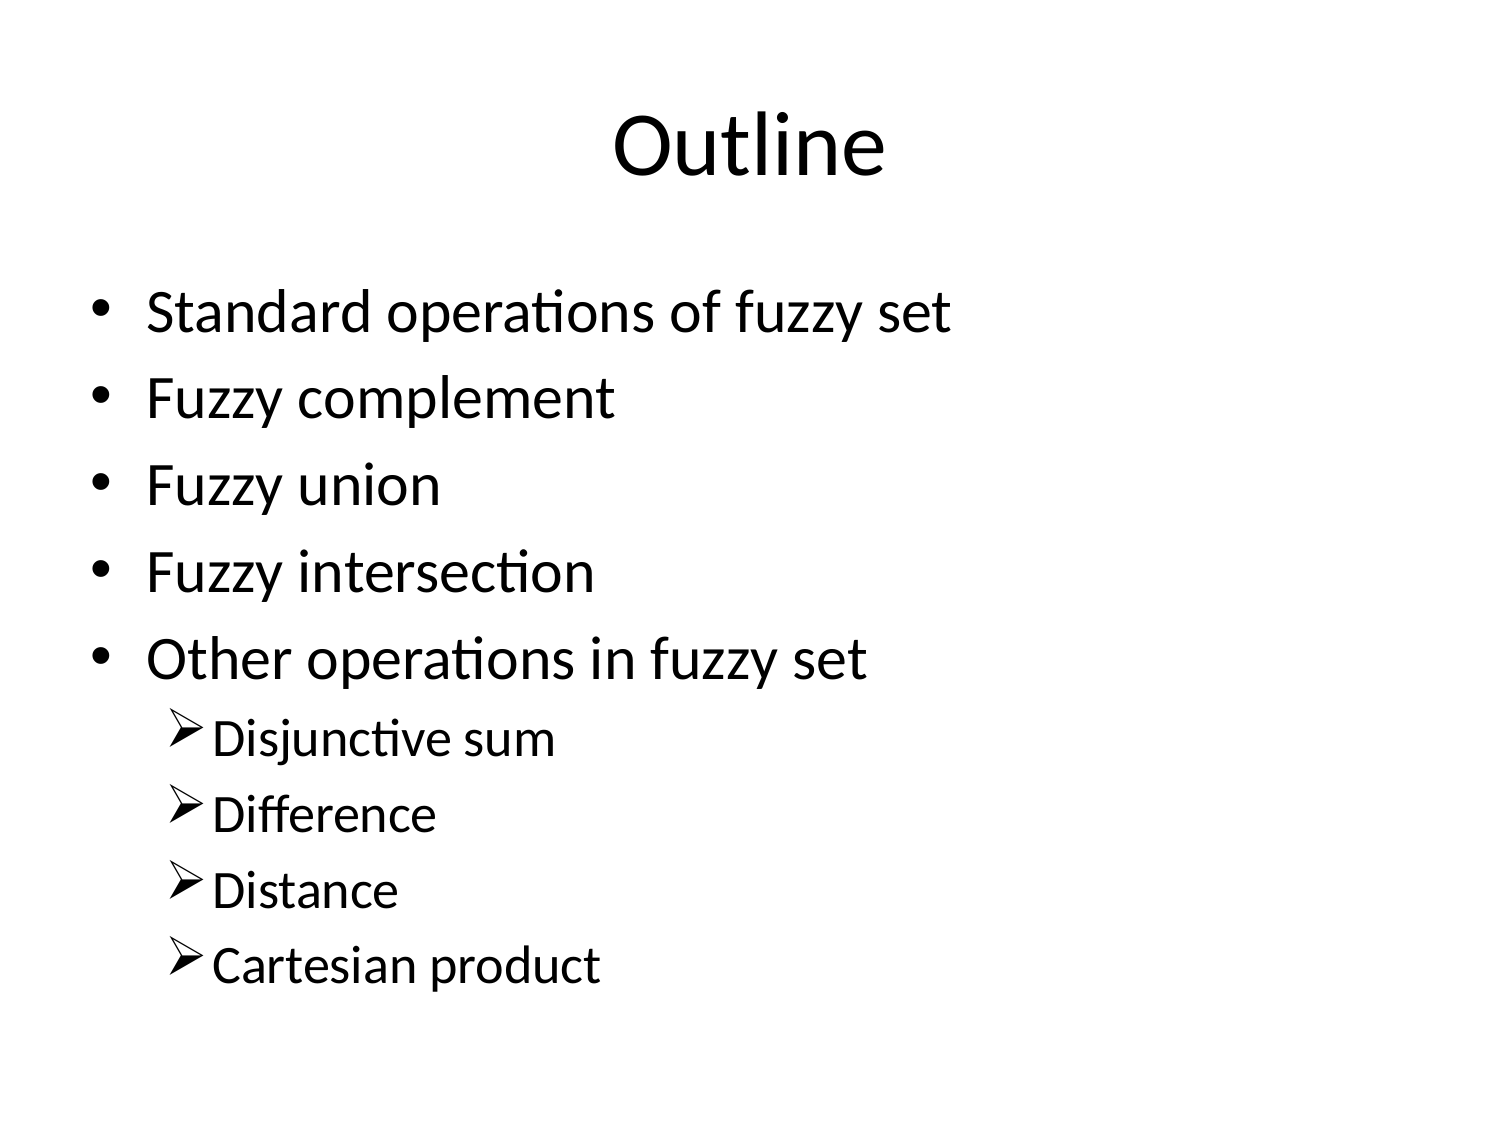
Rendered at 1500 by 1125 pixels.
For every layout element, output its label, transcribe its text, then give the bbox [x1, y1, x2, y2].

title Outline [75, 45, 1425, 233]
list Standard operations of fuzzy set Fuzzy complement Fuzzy union Fuzzy intersection Other operations in fuzzy set Disjunctive sum Difference Distance Cartesian product [75, 262, 1425, 1005]
